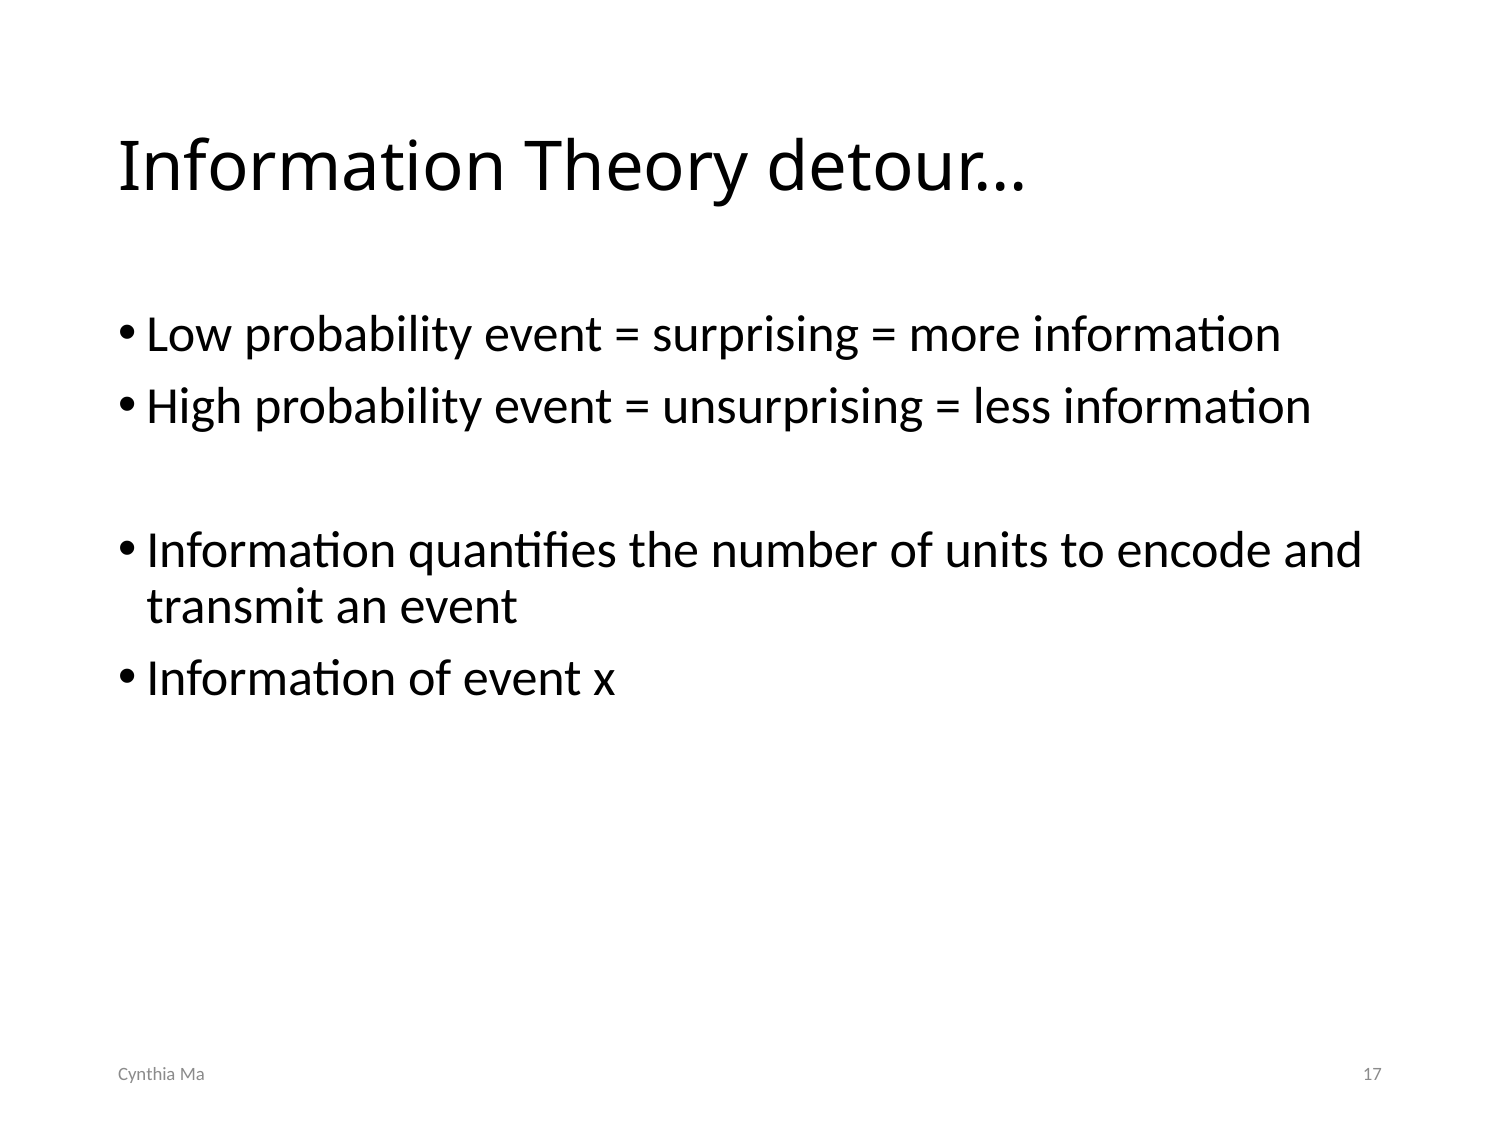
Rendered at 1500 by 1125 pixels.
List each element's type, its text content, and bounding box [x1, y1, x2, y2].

slide_number 17 [1059, 1042, 1397, 1103]
title Information Theory detour… [103, 59, 1397, 278]
slide_number Cynthia Ma [103, 1042, 441, 1103]
